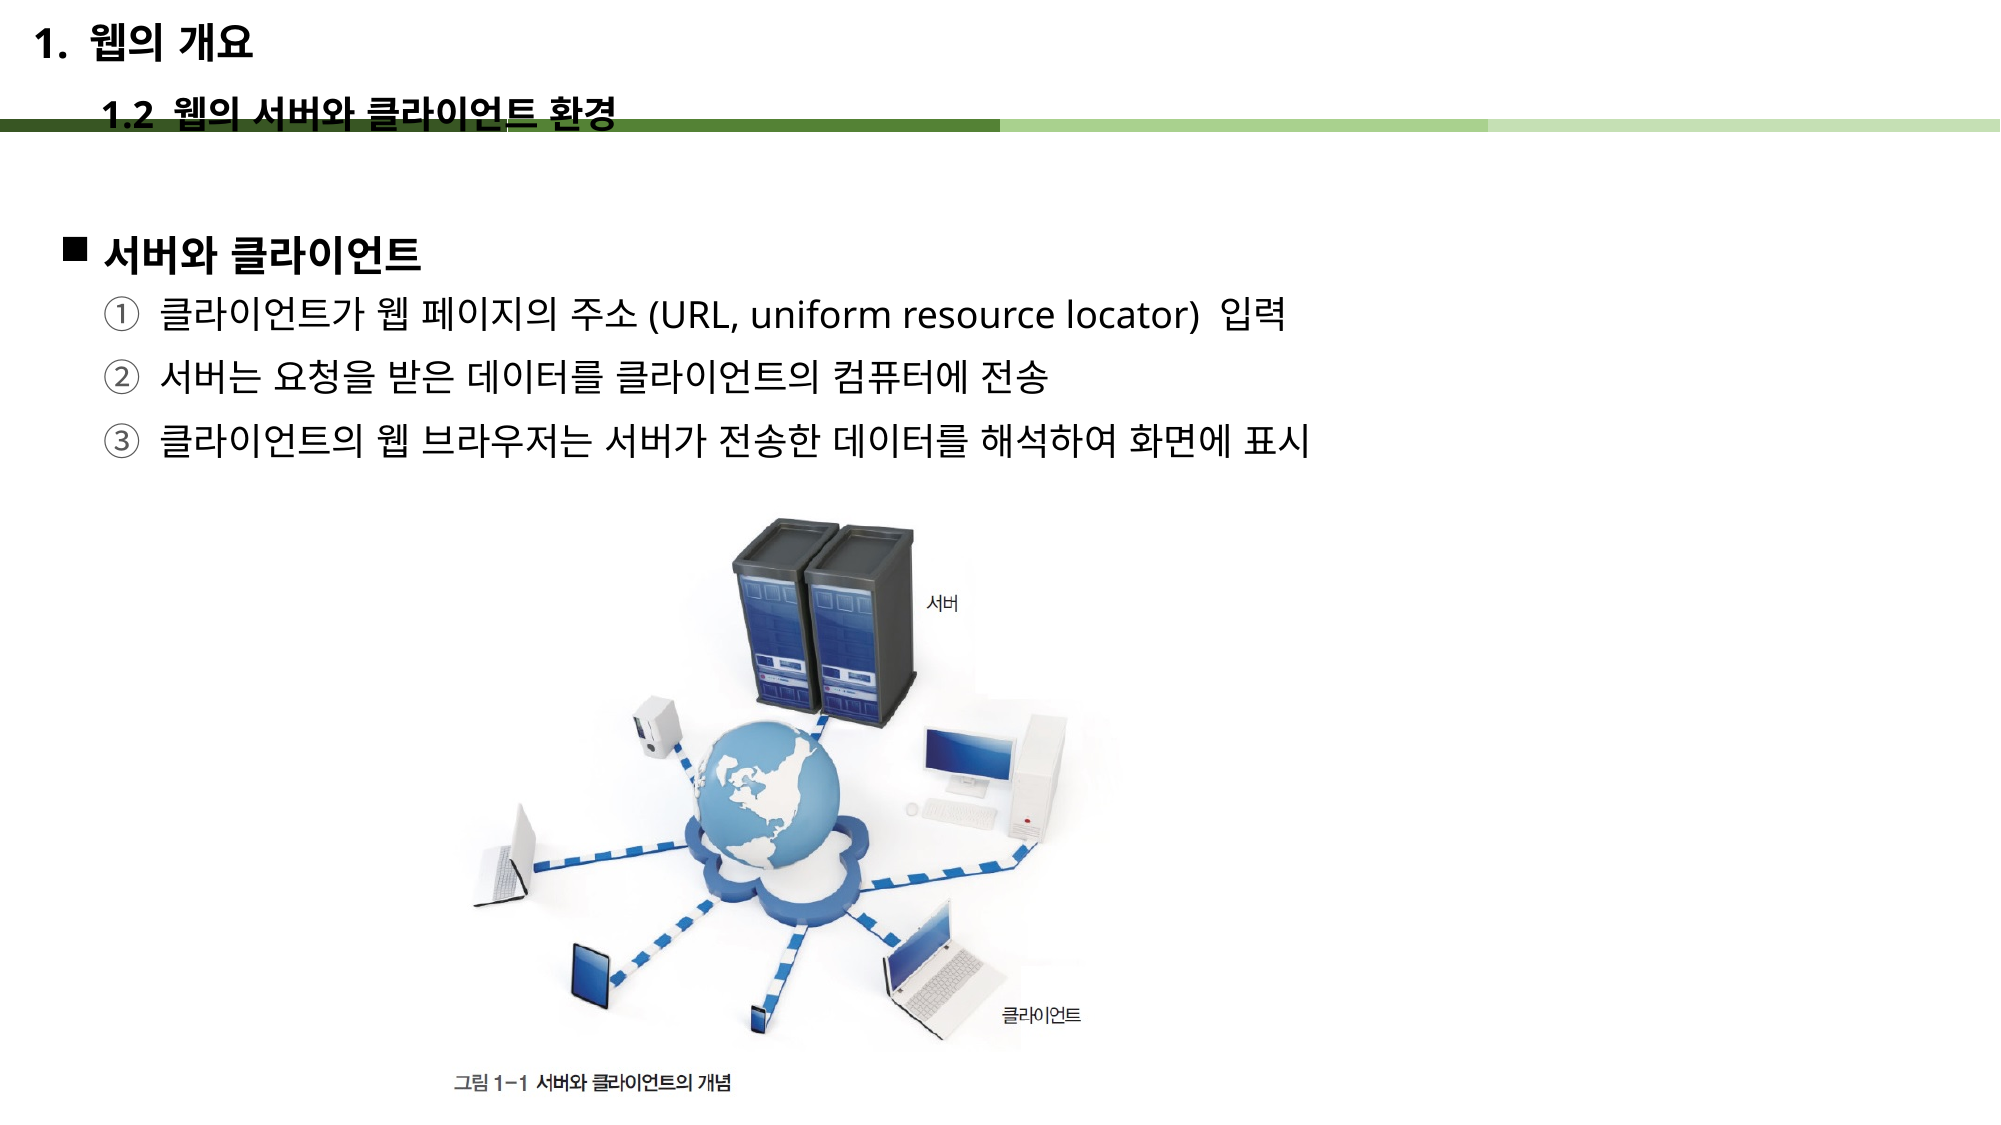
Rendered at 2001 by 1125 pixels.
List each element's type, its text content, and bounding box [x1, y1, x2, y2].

list 서버와 클라이언트 클라이언트가 웹 페이지의 주소(URL, uniform resource locator) 입력 서버는 요청을 받은 데이터를 클라이언트의 컴퓨터에 전송 클라이언트의 웹 브라우저는 서버가 전송한 데이터를 해석하여 화면에 표시 [44, 197, 1922, 499]
picture [437, 498, 1123, 1106]
text_box 1.2 웹의 서버와 클라이언트 환경 [85, 84, 866, 144]
title 1. 웹의 개요 [17, 11, 1259, 79]
